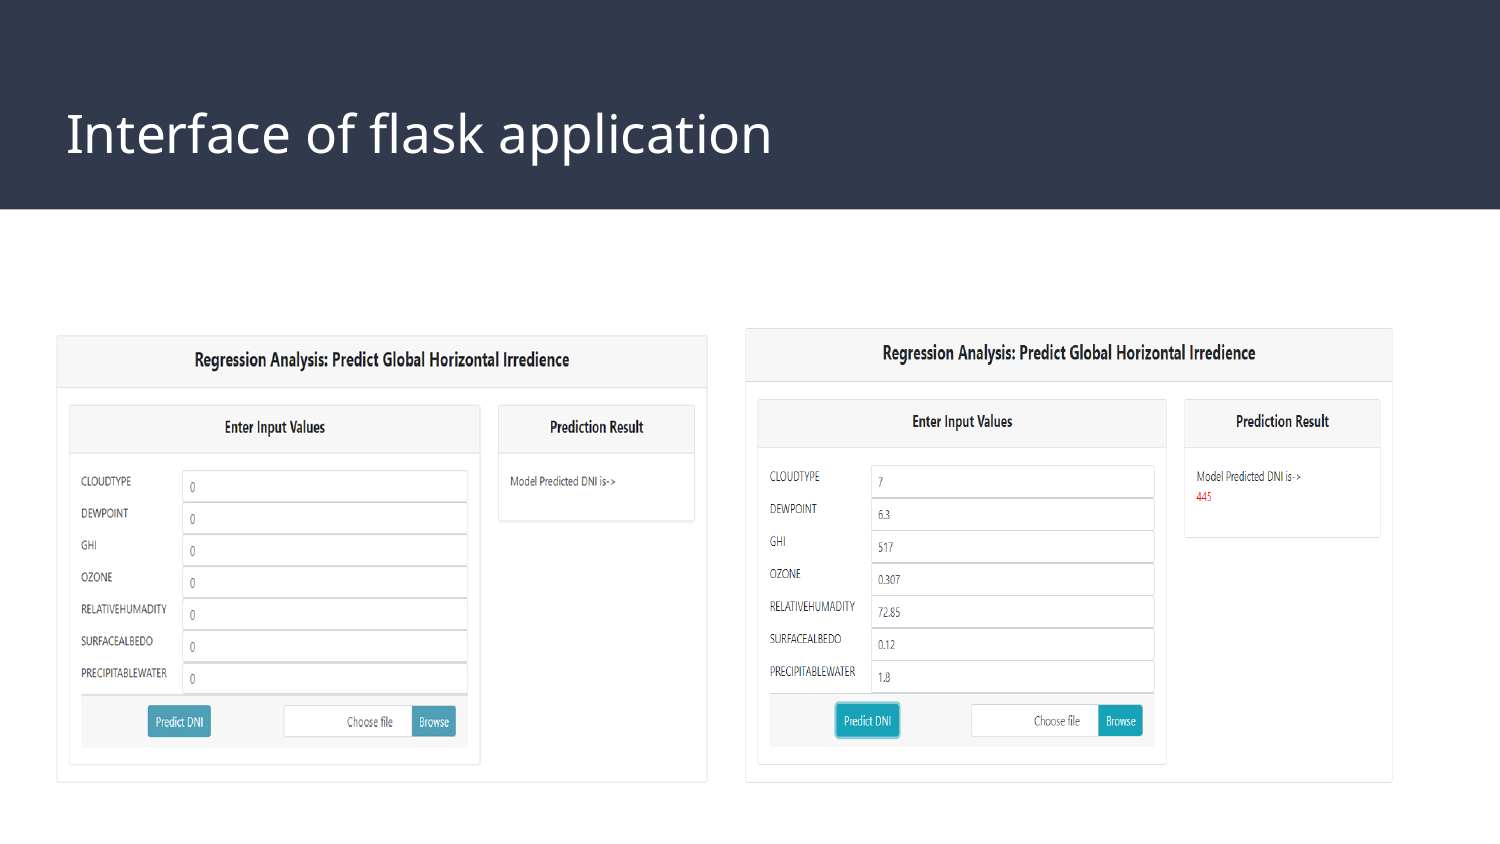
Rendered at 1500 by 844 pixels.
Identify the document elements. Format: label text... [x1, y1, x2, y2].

title Interface of flask application [51, 82, 1449, 185]
picture [741, 324, 1401, 790]
picture [54, 333, 715, 790]
